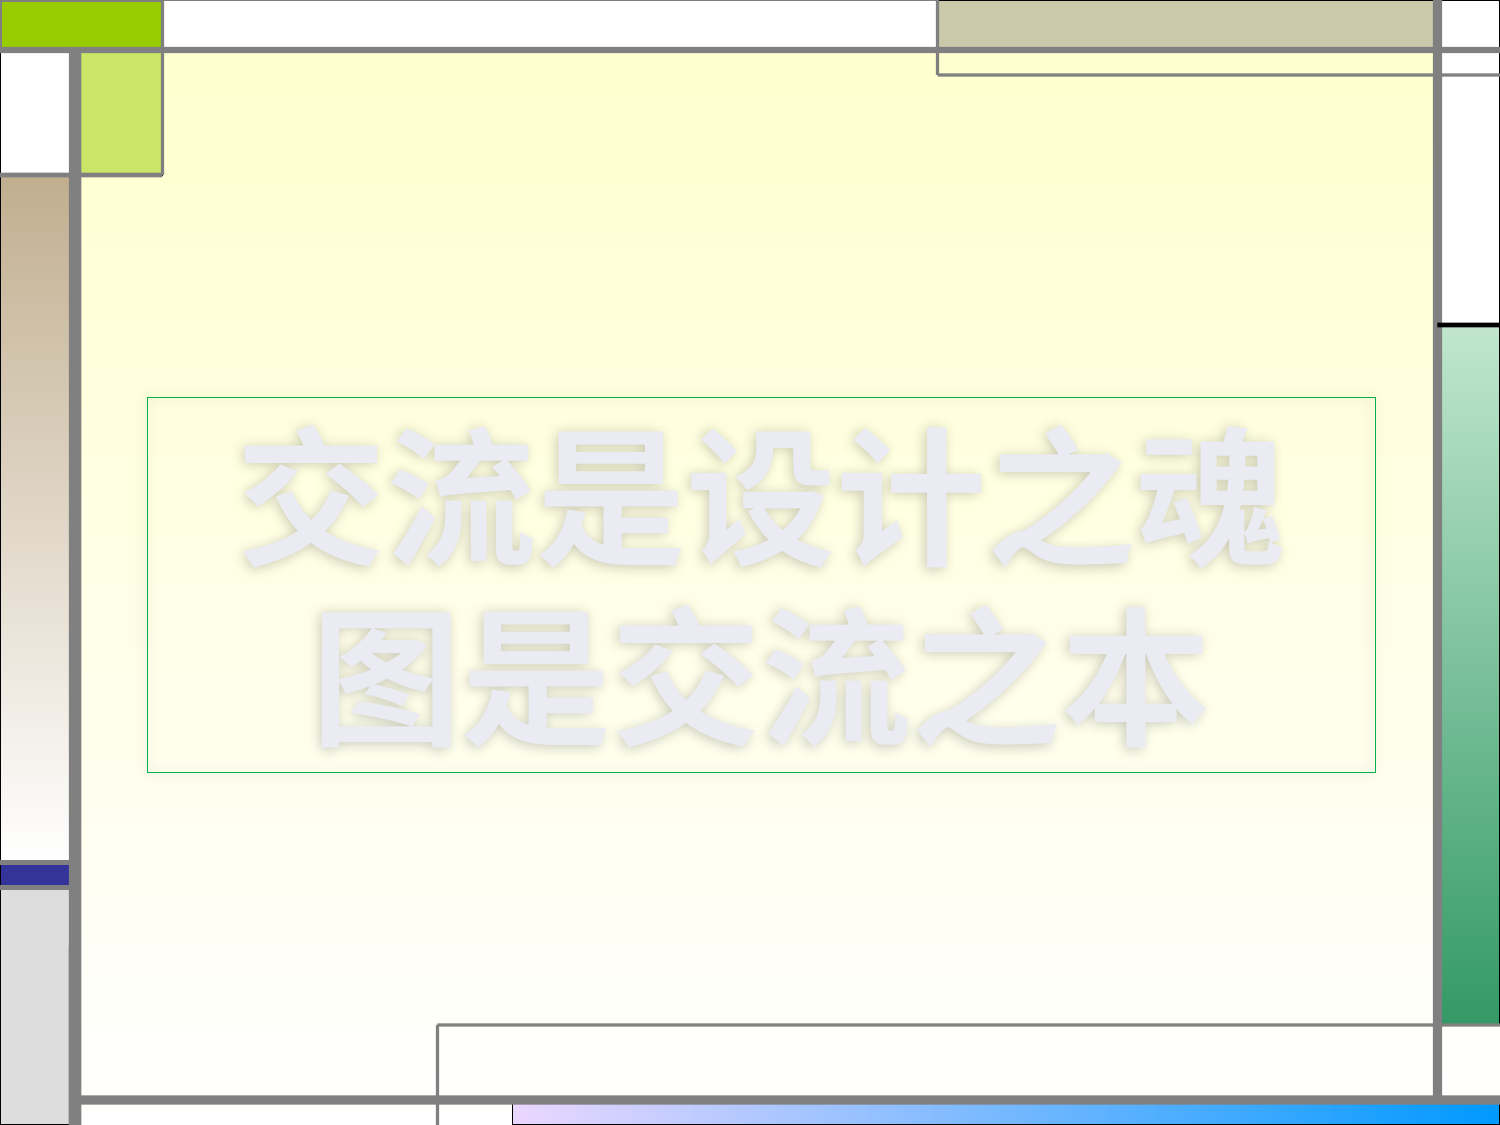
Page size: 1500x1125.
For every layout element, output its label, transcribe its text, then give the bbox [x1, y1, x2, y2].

text_box 交流是设计之魂 图是交流之本 [147, 397, 1376, 773]
